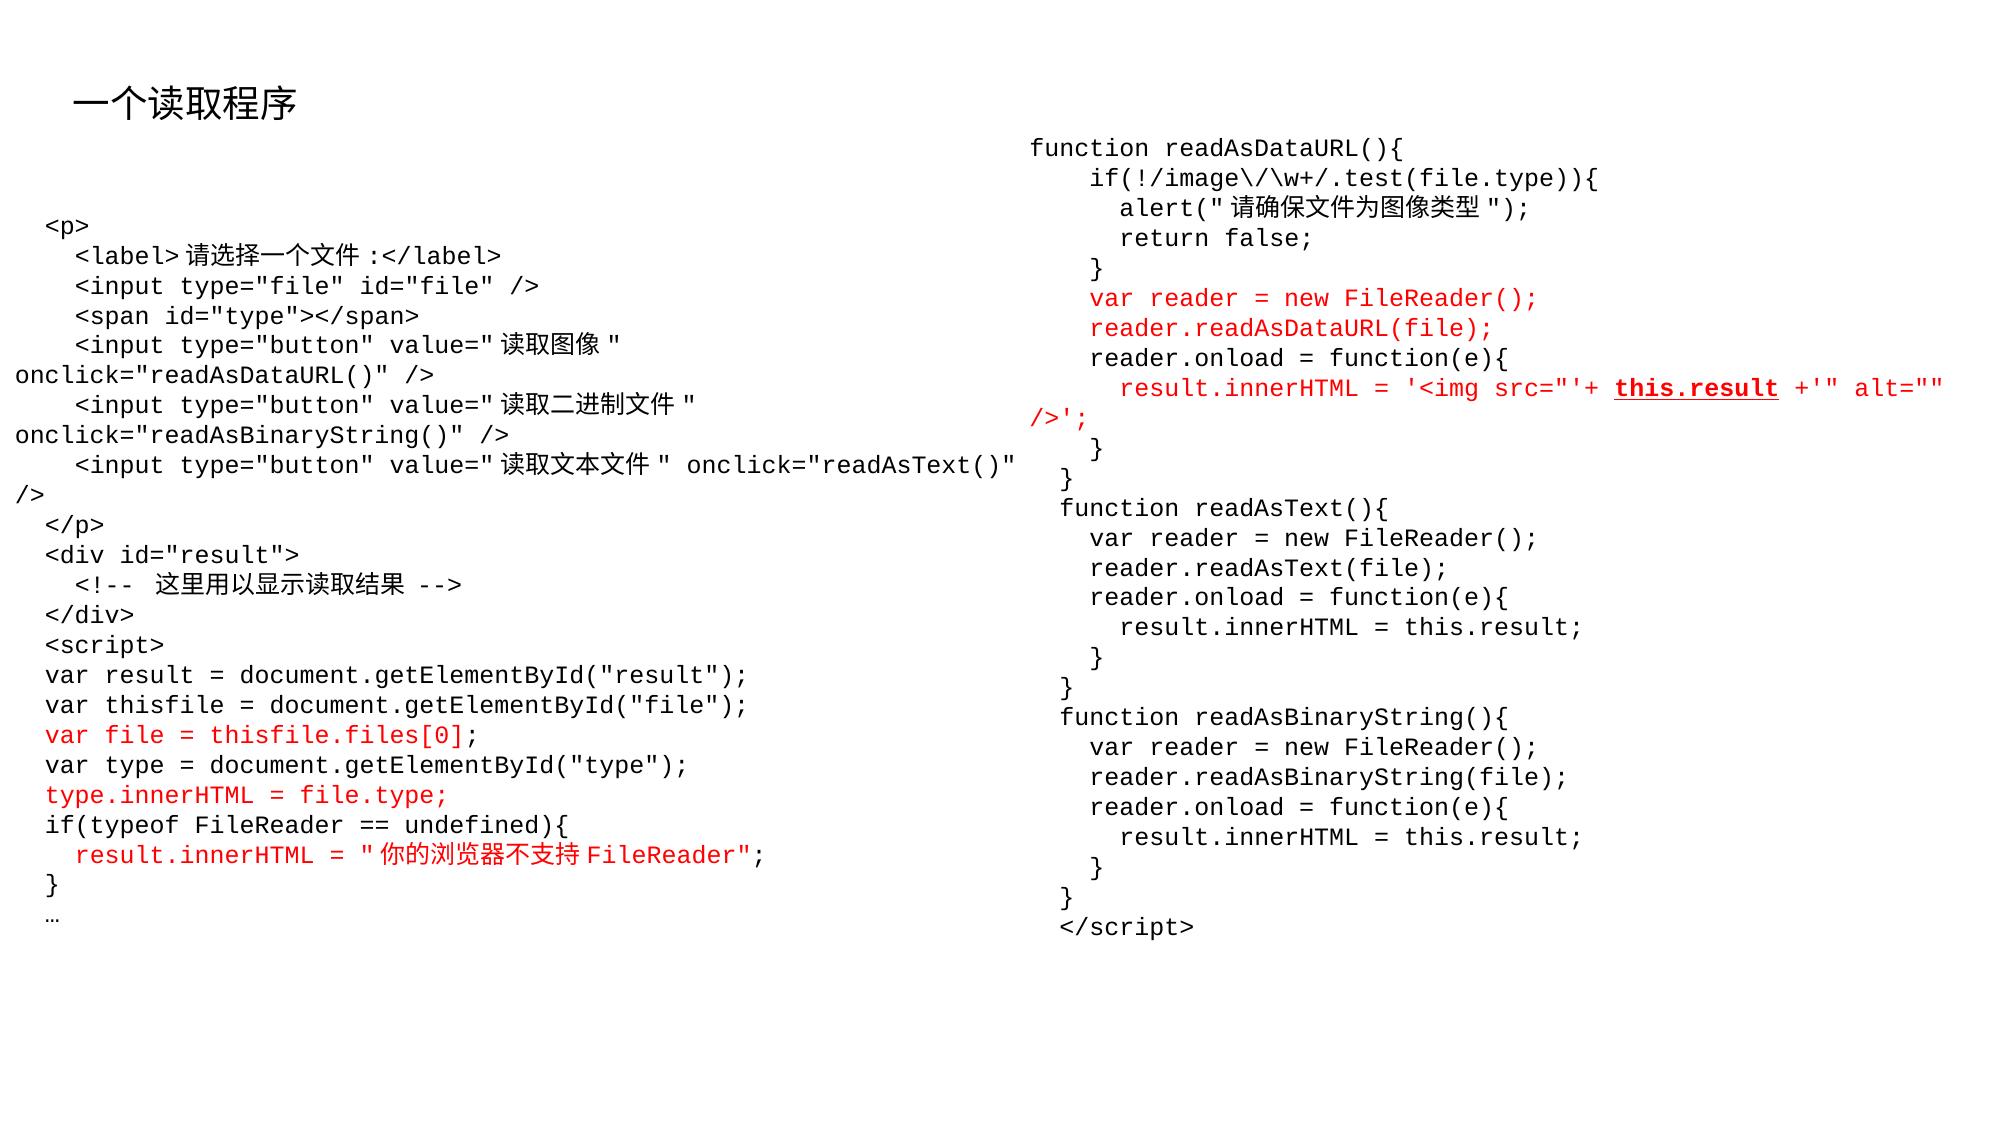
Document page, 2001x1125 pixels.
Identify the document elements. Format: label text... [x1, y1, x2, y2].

text_box function readAsDataURL(){ if(!/image\/\w+/.test(file.type)){ alert("请确保文件为图像类型"); return false; } var reader = new FileReader(); reader.readAsDataURL(file); reader.onload = function(e){ result.innerHTML = '<img src="'+ this.result +'" alt="" />'; } } function readAsText(){ var reader = new FileReader(); reader.readAsText(file); reader.onload = function(e){ result.innerHTML = this.result; } } function readAsBinaryString(){ var reader = new FileReader(); reader.readAsBinaryString(file); reader.onload = function(e){ result.innerHTML = this.result; } } </script> [1014, 124, 2000, 948]
text_box 一个读取程序 [57, 72, 313, 132]
text_box <p> <label>请选择一个文件:</label> <input type="file" id="file" /> <span id="type"></span> <input type="button" value="读取图像" onclick="readAsDataURL()" /> <input type="button" value="读取二进制文件" onclick="readAsBinaryString()" /> <input type="button" value="读取文本文件" onclick="readAsText()" /> </p> <div id="result"> <!-- 这里用以显示读取结果 --> </div> <script> var result = document.getElementById("result"); var thisfile = document.getElementById("file"); var file = thisfile.files[0]; var type = document.getElementById("type"); type.innerHTML = file.type; if(typeof FileReader == undefined){ result.innerHTML = "你的浏览器不支持FileReader"; } … [0, 201, 1014, 936]
